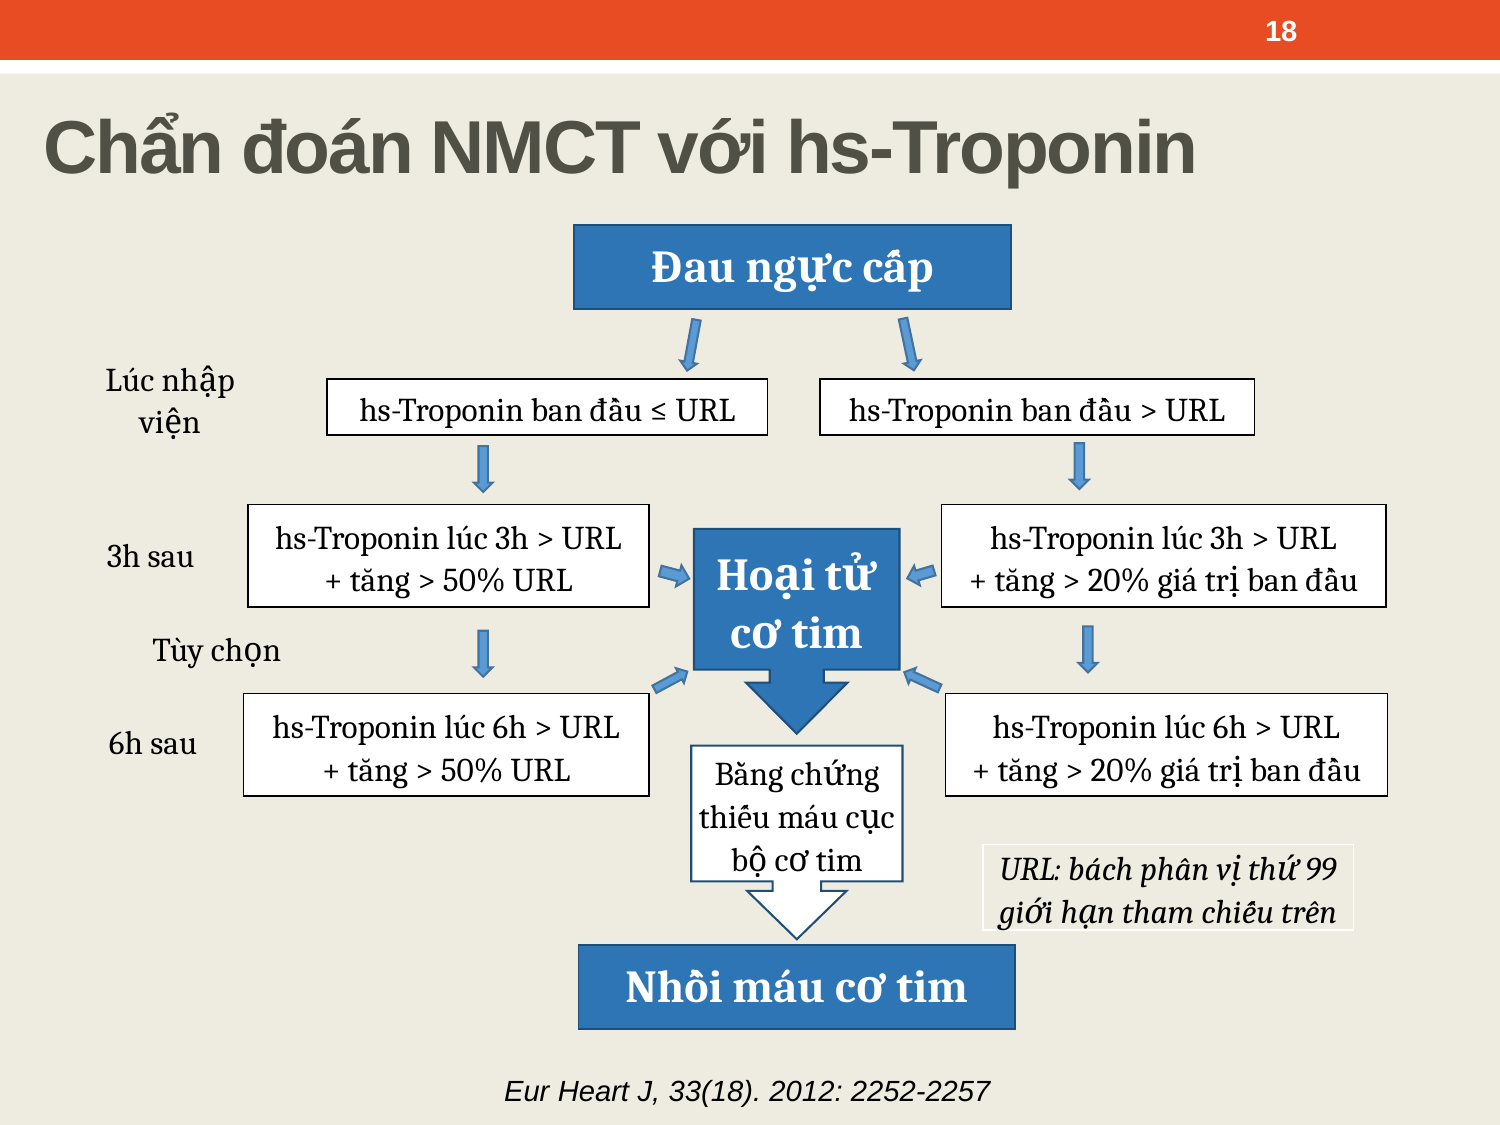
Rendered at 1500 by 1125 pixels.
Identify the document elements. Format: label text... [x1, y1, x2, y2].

slide_number 18 [1250, 3, 1425, 57]
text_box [74, 224, 1388, 1030]
text_box Eur Heart J, 33(18). 2012: 2252-2257 [70, 1062, 1425, 1115]
text_box Chẩn đoán NMCT với hs-Troponin [28, 62, 1373, 225]
